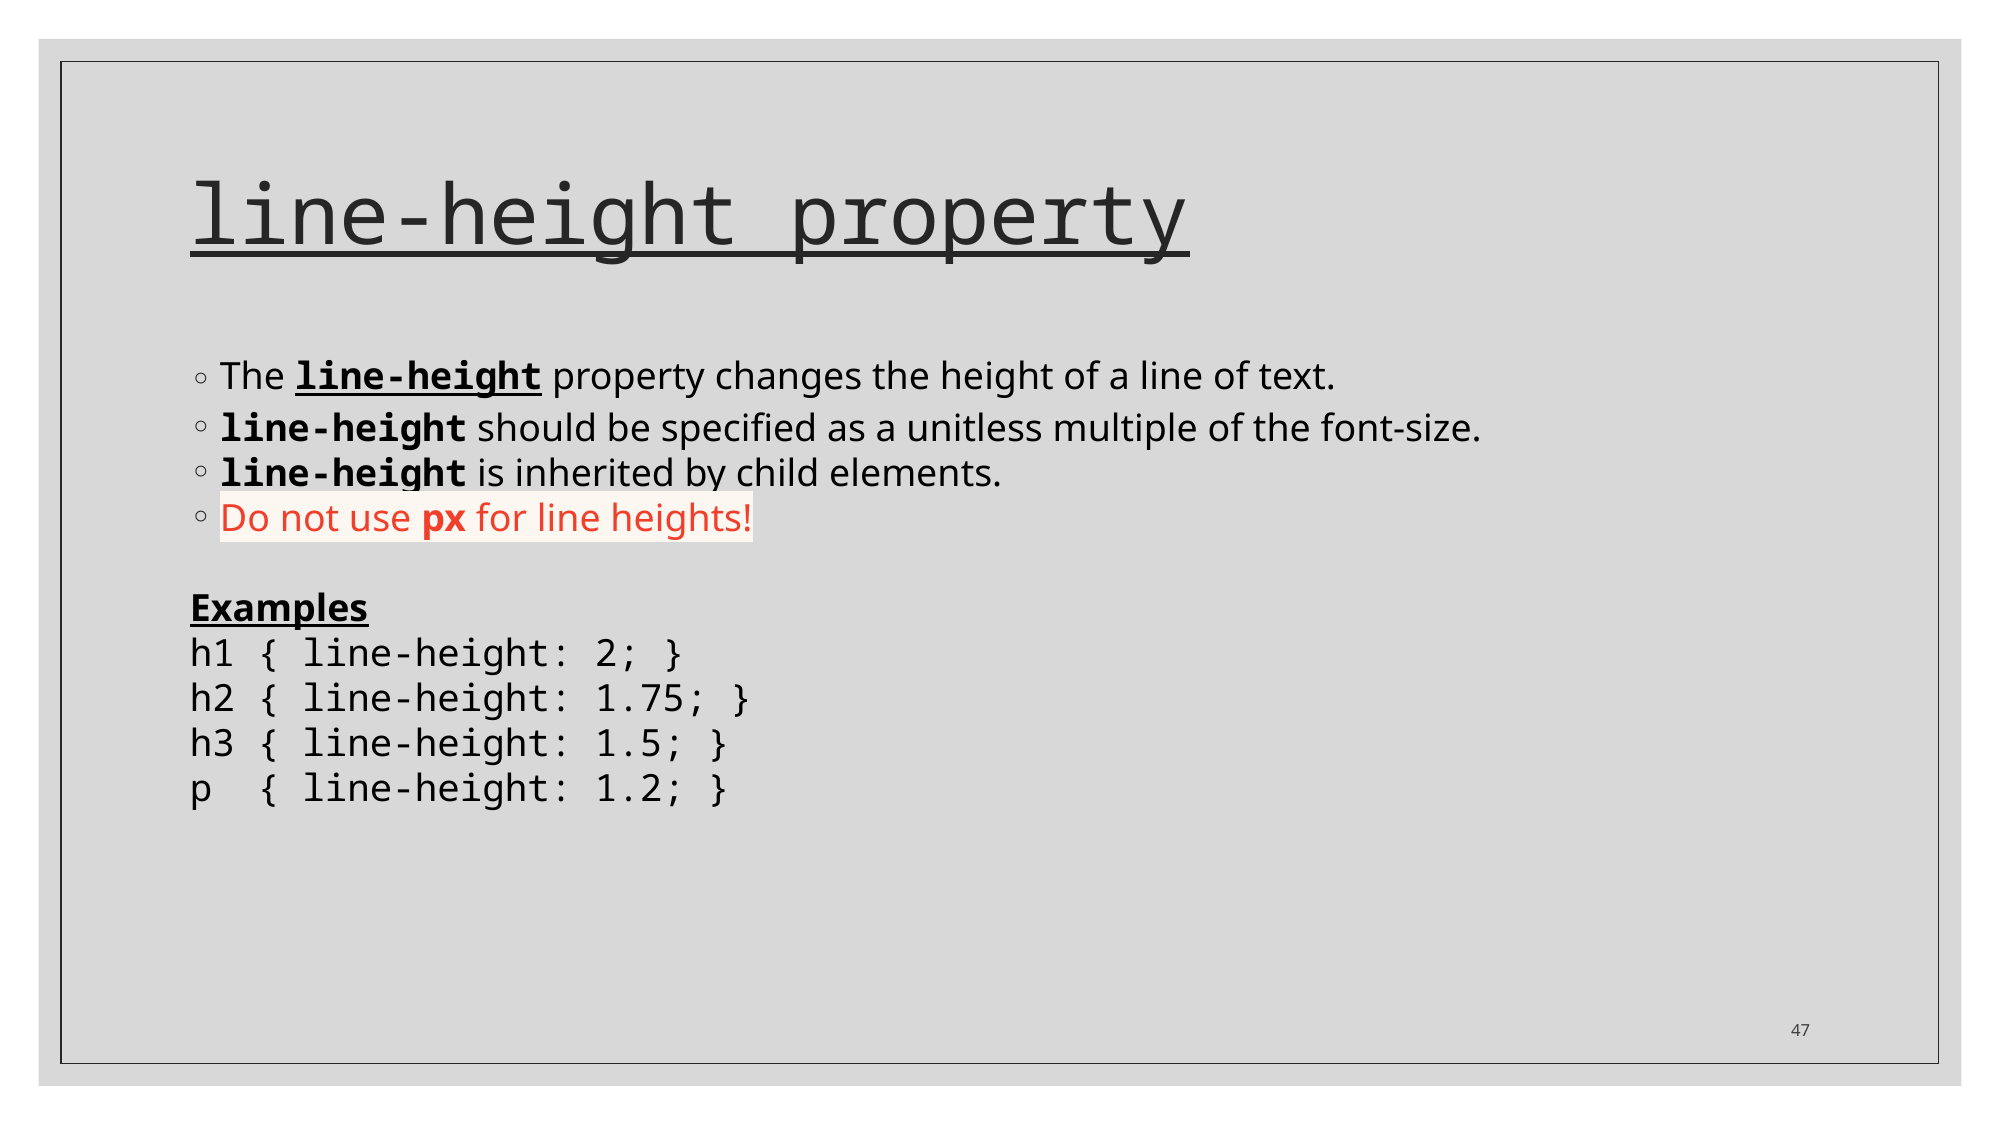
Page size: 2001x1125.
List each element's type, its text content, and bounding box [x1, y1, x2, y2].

slide_number 47 [1687, 990, 1825, 1050]
title line-height property [174, 105, 1825, 331]
list The line-height property changes the height of a line of text. line-height should be specified as a unitless multiple of the font-size. line-height is inherited by child elements. Do not use px for line heights! Examples h1 { line-height: 2; } h2 { line-height: 1.75; } h3 { line-height: 1.5; } p { line-height: 1.2; } [174, 345, 1910, 977]
